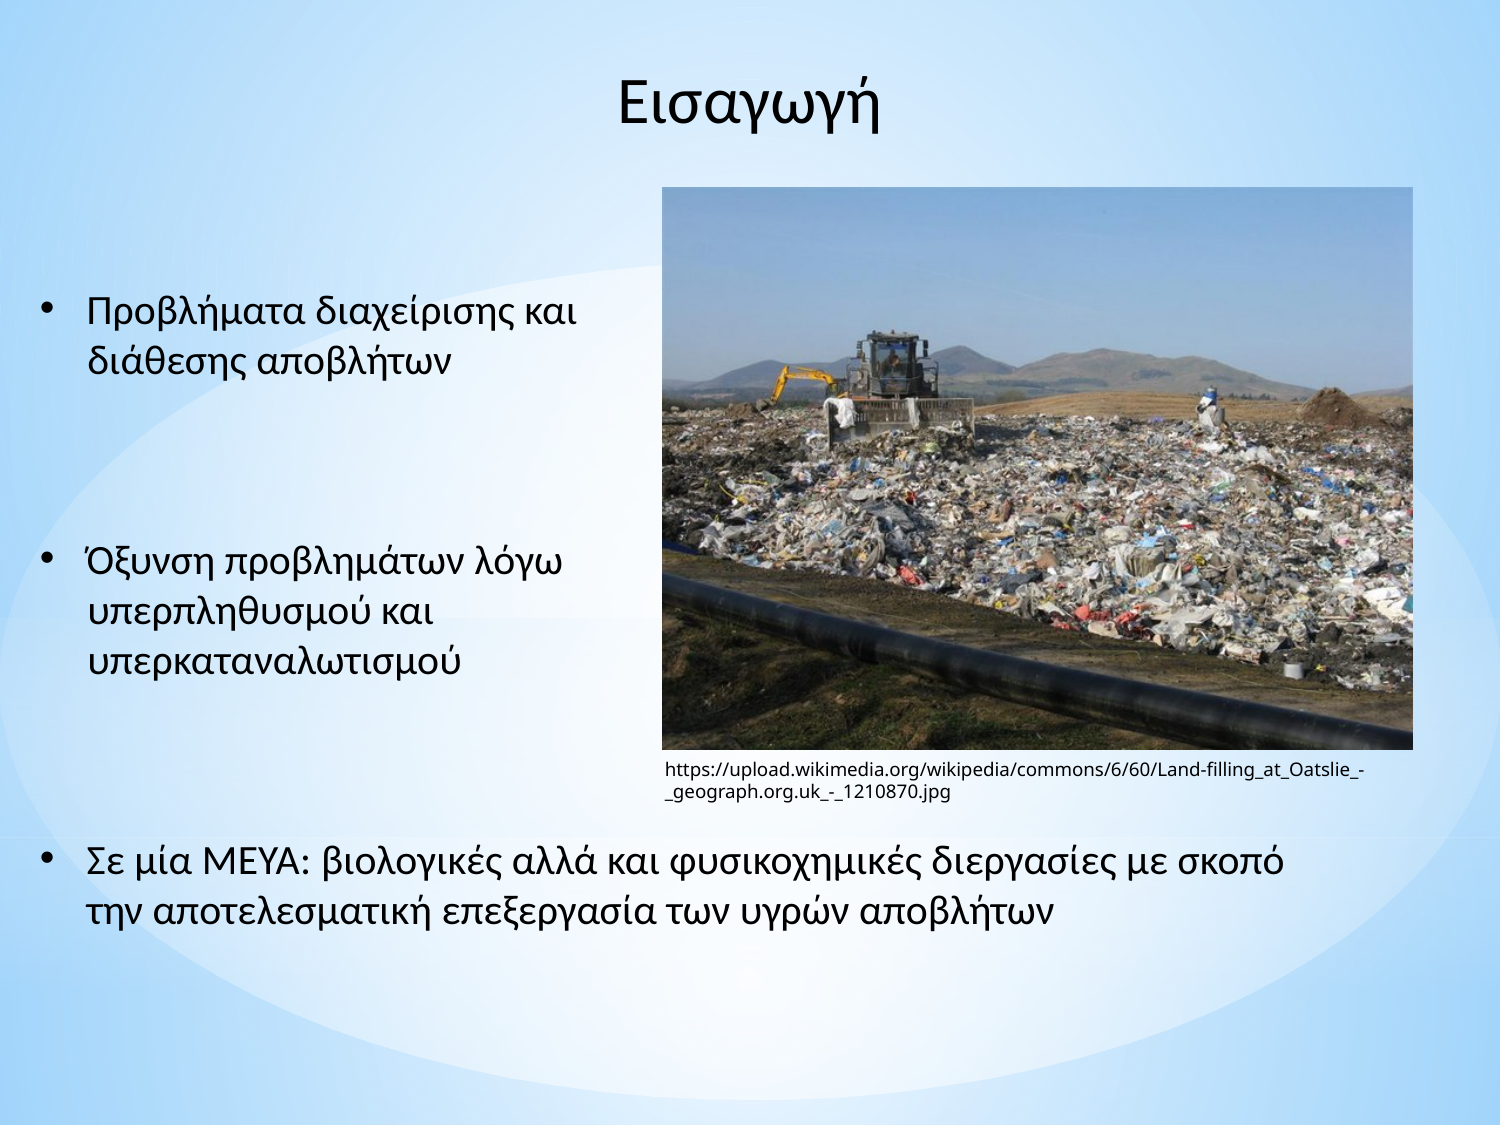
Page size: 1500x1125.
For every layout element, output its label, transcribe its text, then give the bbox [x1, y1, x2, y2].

picture [662, 187, 1413, 751]
text_box Προβλήματα διαχείρισης και διάθεσης αποβλήτων Όξυνση προβλημάτων λόγω υπερπληθυσμού και υπερκαταναλωτισμού Σε μία ΜΕΥΑ: βιολογικές αλλά και φυσικοχημικές διεργασίες με σκοπό την αποτελεσματική επεξεργασία των υγρών αποβλήτων [24, 275, 1325, 1125]
text_box Εισαγωγή [602, 49, 898, 145]
text_box https://upload.wikimedia.org/wikipedia/commons/6/60/Land-filling_at_Oatslie_-_geograph.org.uk_-_1210870.jpg [650, 749, 1500, 810]
